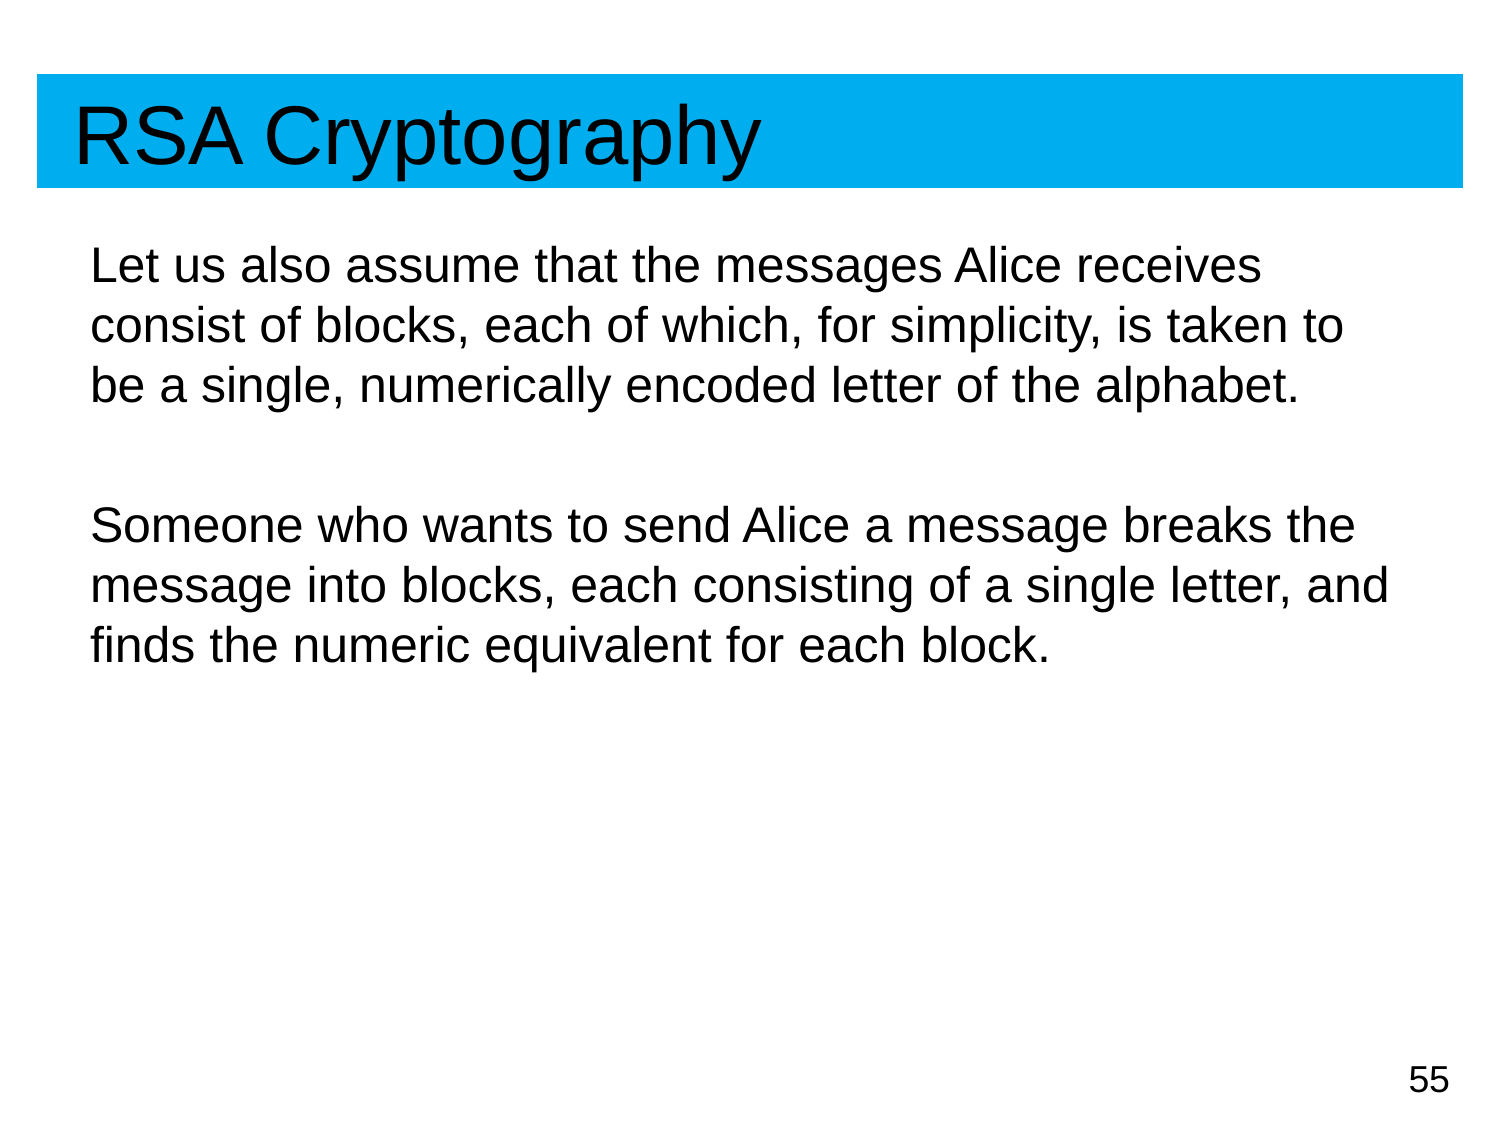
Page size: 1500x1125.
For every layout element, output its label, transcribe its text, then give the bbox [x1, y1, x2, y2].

list Let us also assume that the messages Alice receives consist of blocks, each of which, for simplicity, is taken to be a single, numerically encoded letter of the alphabet. Someone who wants to send Alice a message breaks the message into blocks, each consisting of a single letter, and finds the numeric equivalent for each block. [75, 224, 1425, 888]
title RSA Cryptography [58, 37, 1408, 225]
